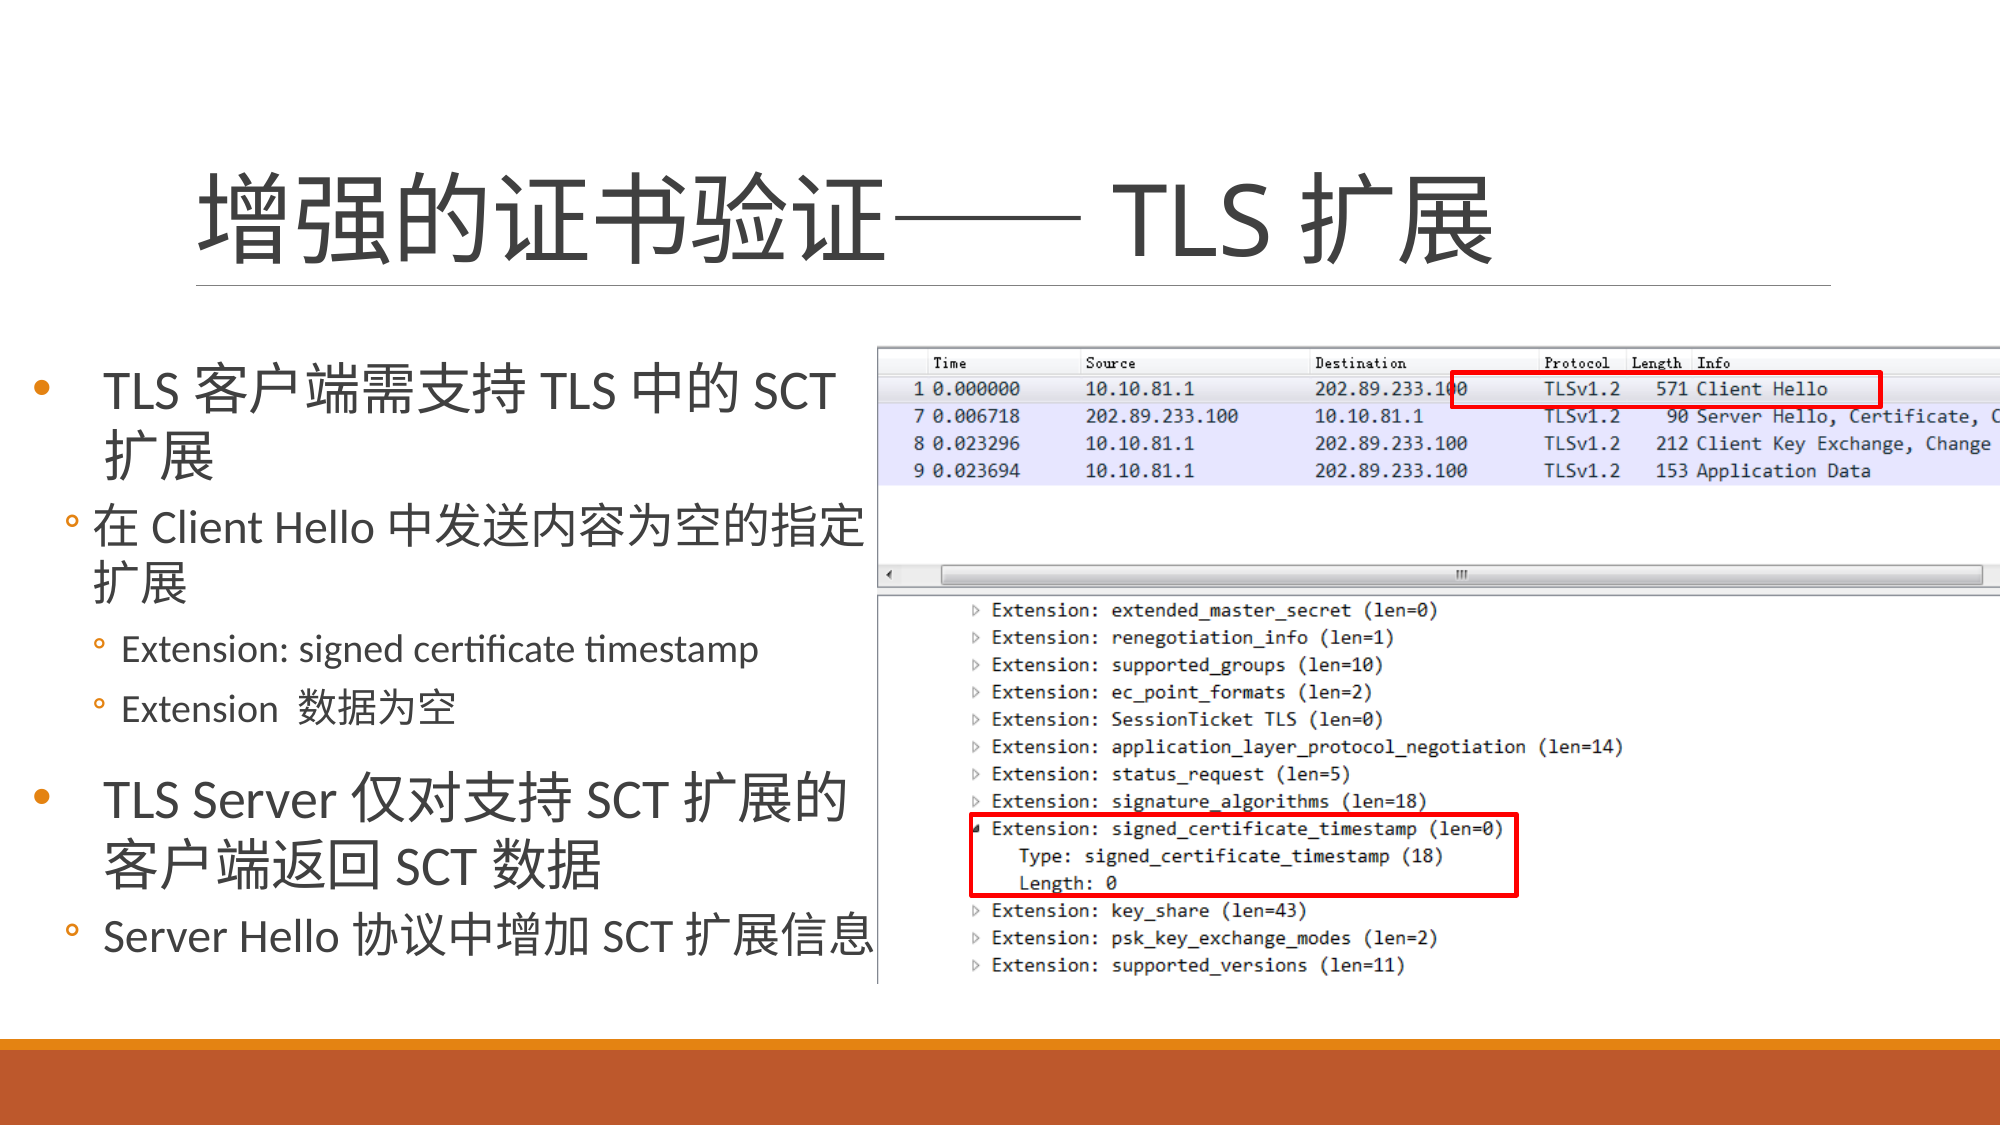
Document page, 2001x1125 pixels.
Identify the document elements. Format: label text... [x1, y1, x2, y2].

picture [877, 345, 2000, 984]
list TLS客户端需支持TLS中的SCT扩展 在Client Hello中发送内容为空的指定扩展 Extension: signed certificate timestamp Extension 数据为空 TLS Server仅对支持SCT扩展的客户端返回SCT数据 Server Hello协议中增加SCT扩展信息 [31, 345, 878, 1006]
title 增强的证书验证——TLS扩展 [179, 46, 1831, 286]
